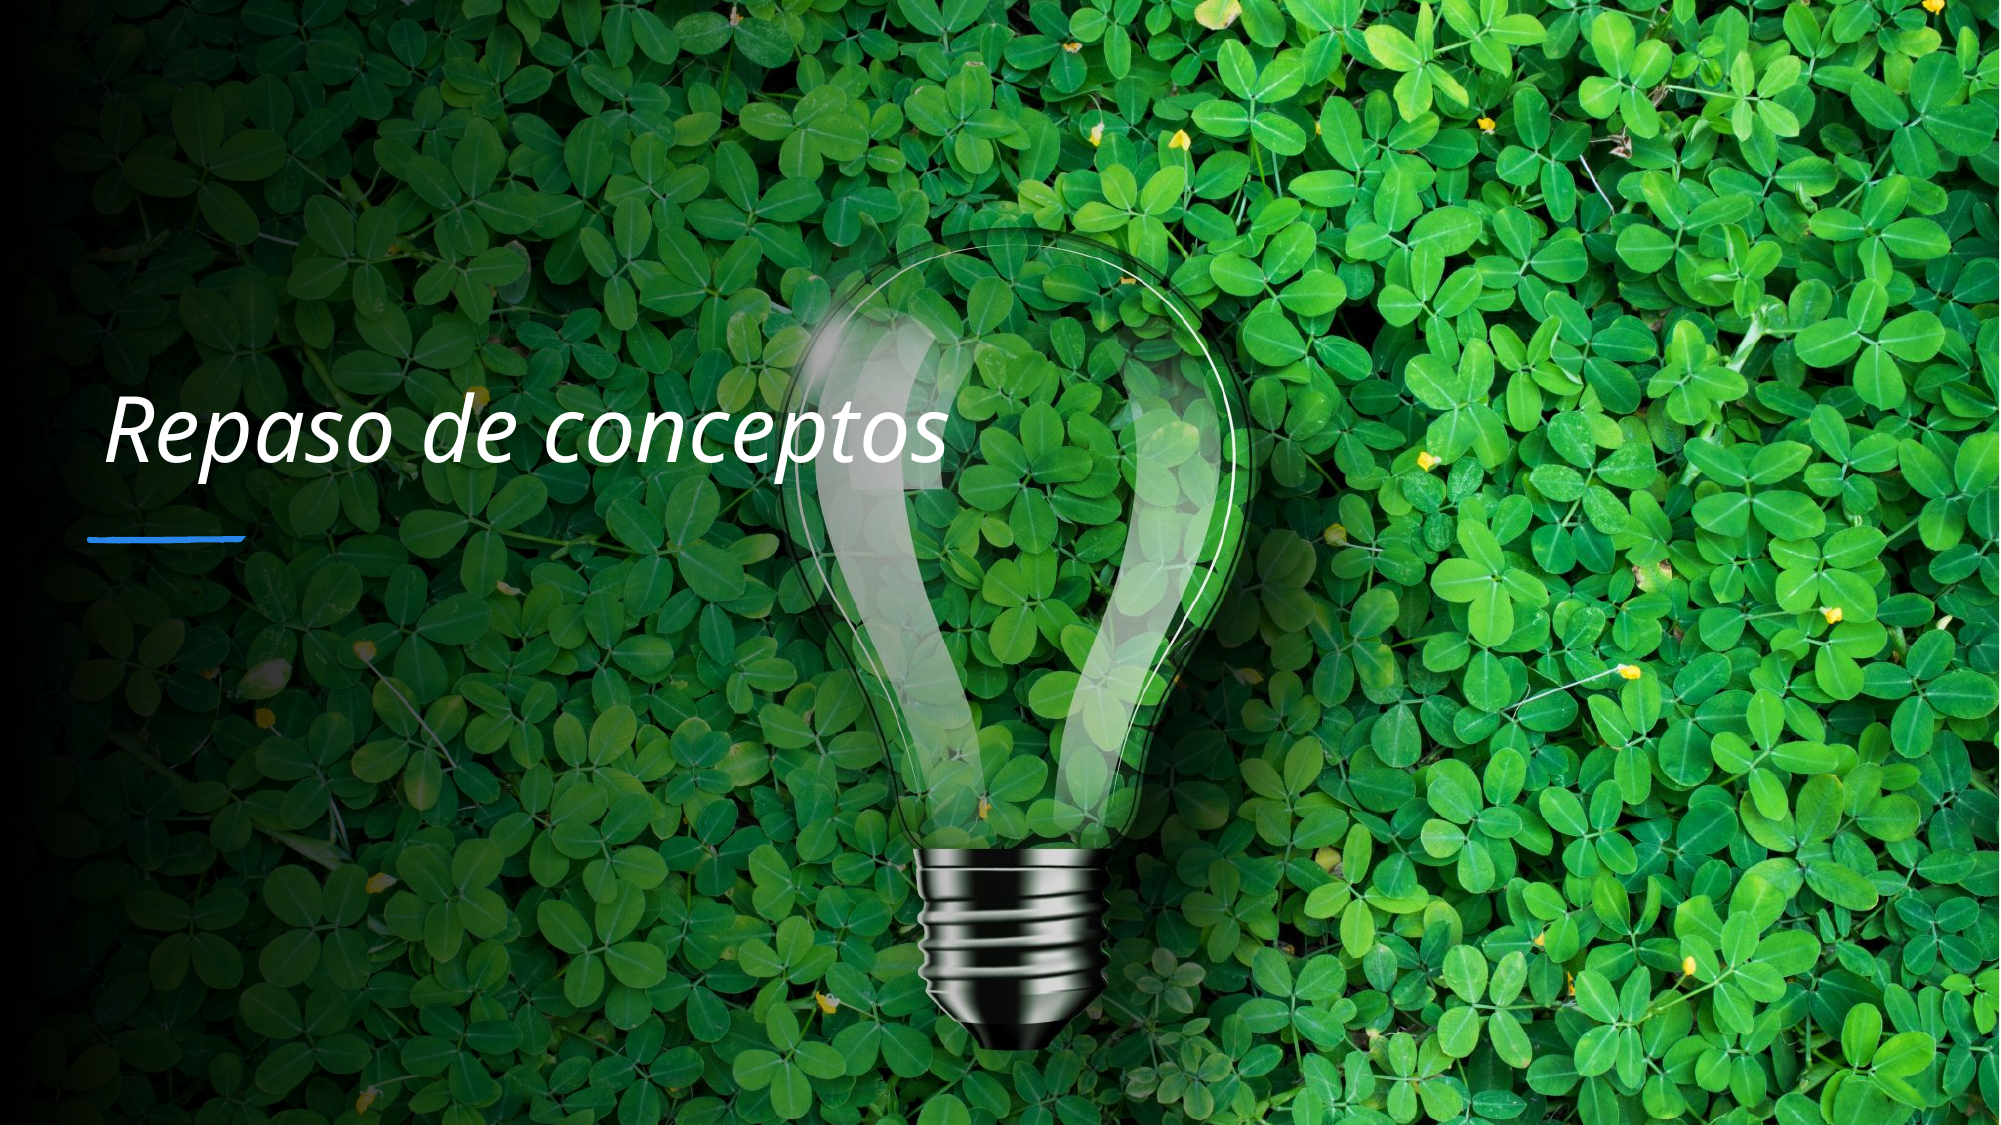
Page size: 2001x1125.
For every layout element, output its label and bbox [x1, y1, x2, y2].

picture [0, 0, 1999, 1125]
text_box [86, 536, 247, 544]
